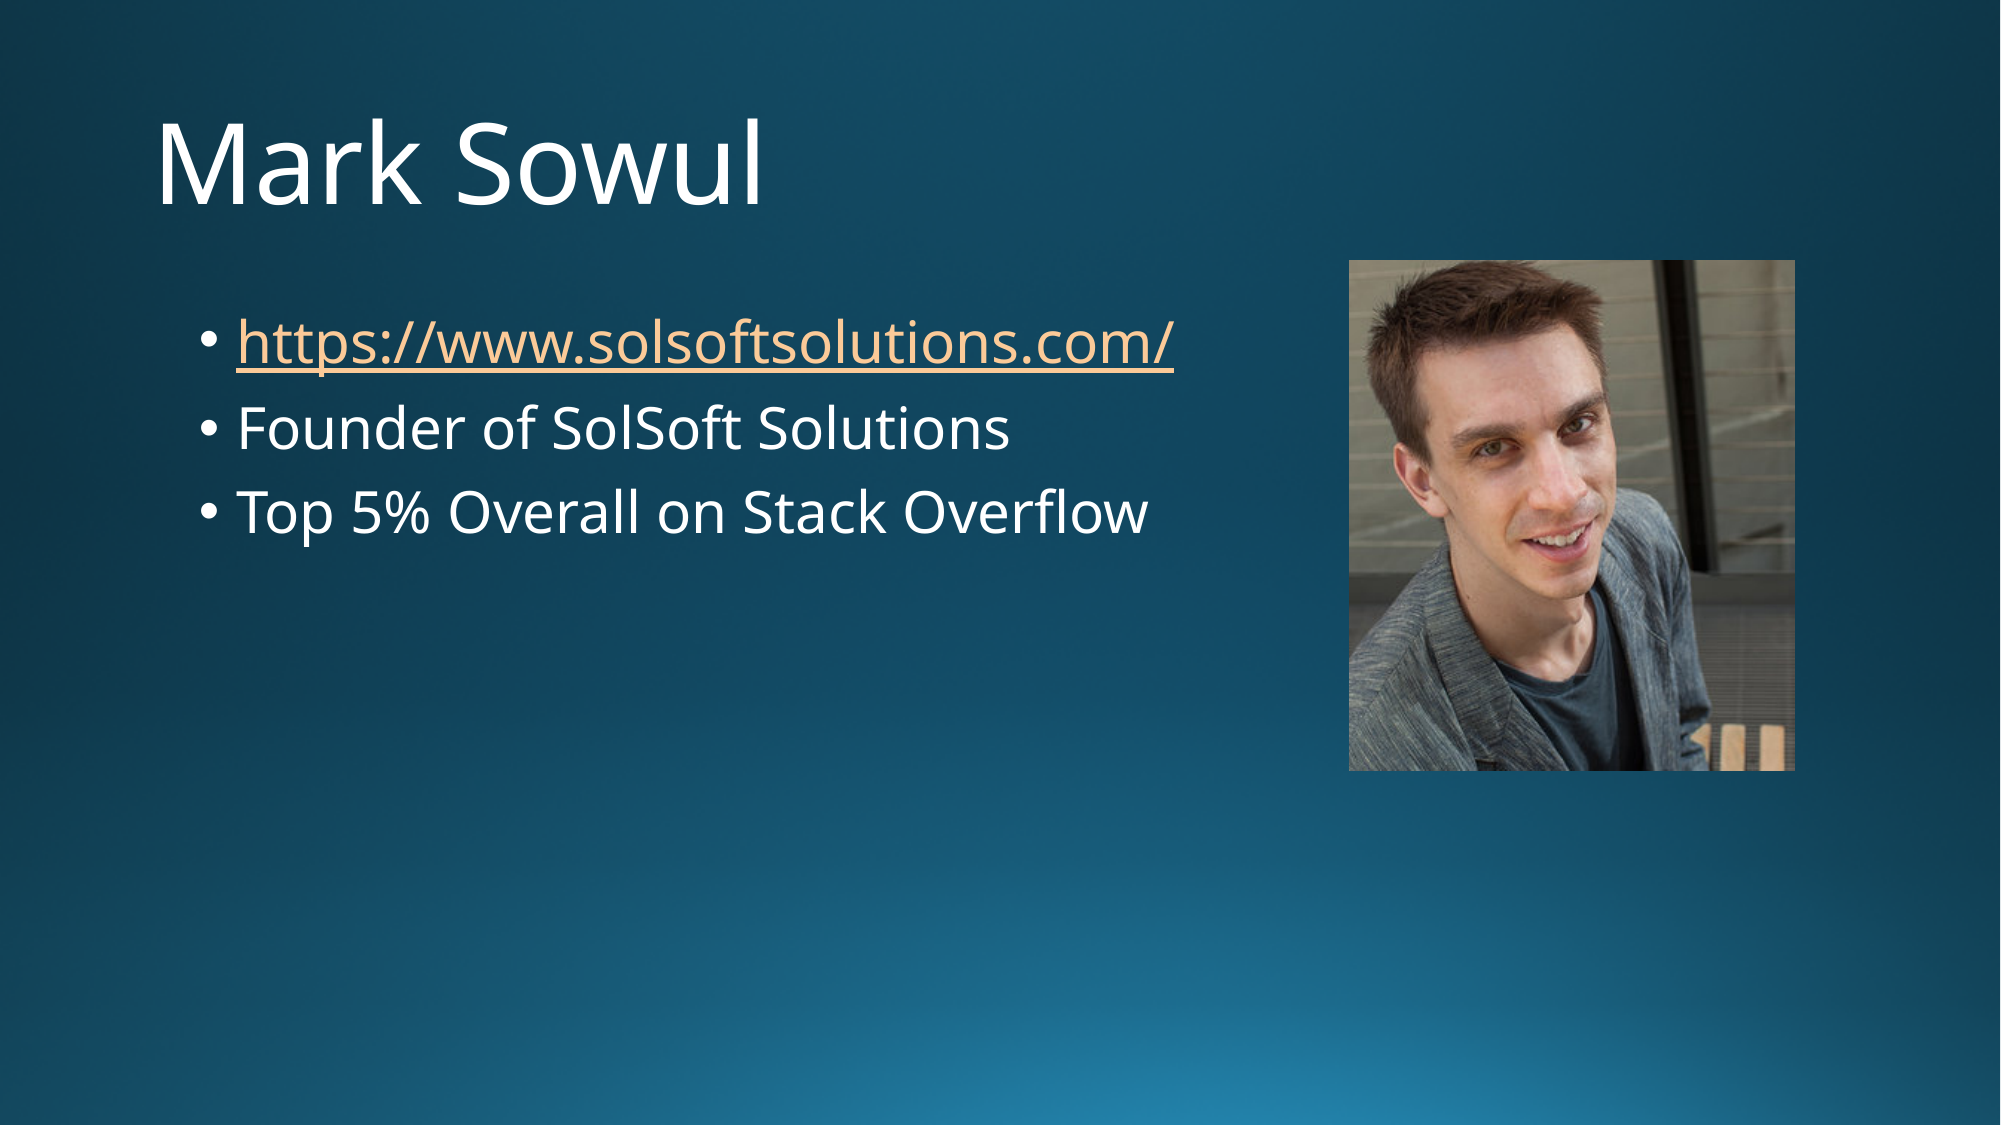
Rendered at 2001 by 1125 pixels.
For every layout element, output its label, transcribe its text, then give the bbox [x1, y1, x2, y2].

picture [0, 0, 2001, 1125]
title Mark Sowul [137, 59, 1863, 278]
list https://www.solsoftsolutions.com/ Founder of SolSoft Solutions Top 5% Overall on Stack Overflow [183, 299, 1863, 1014]
